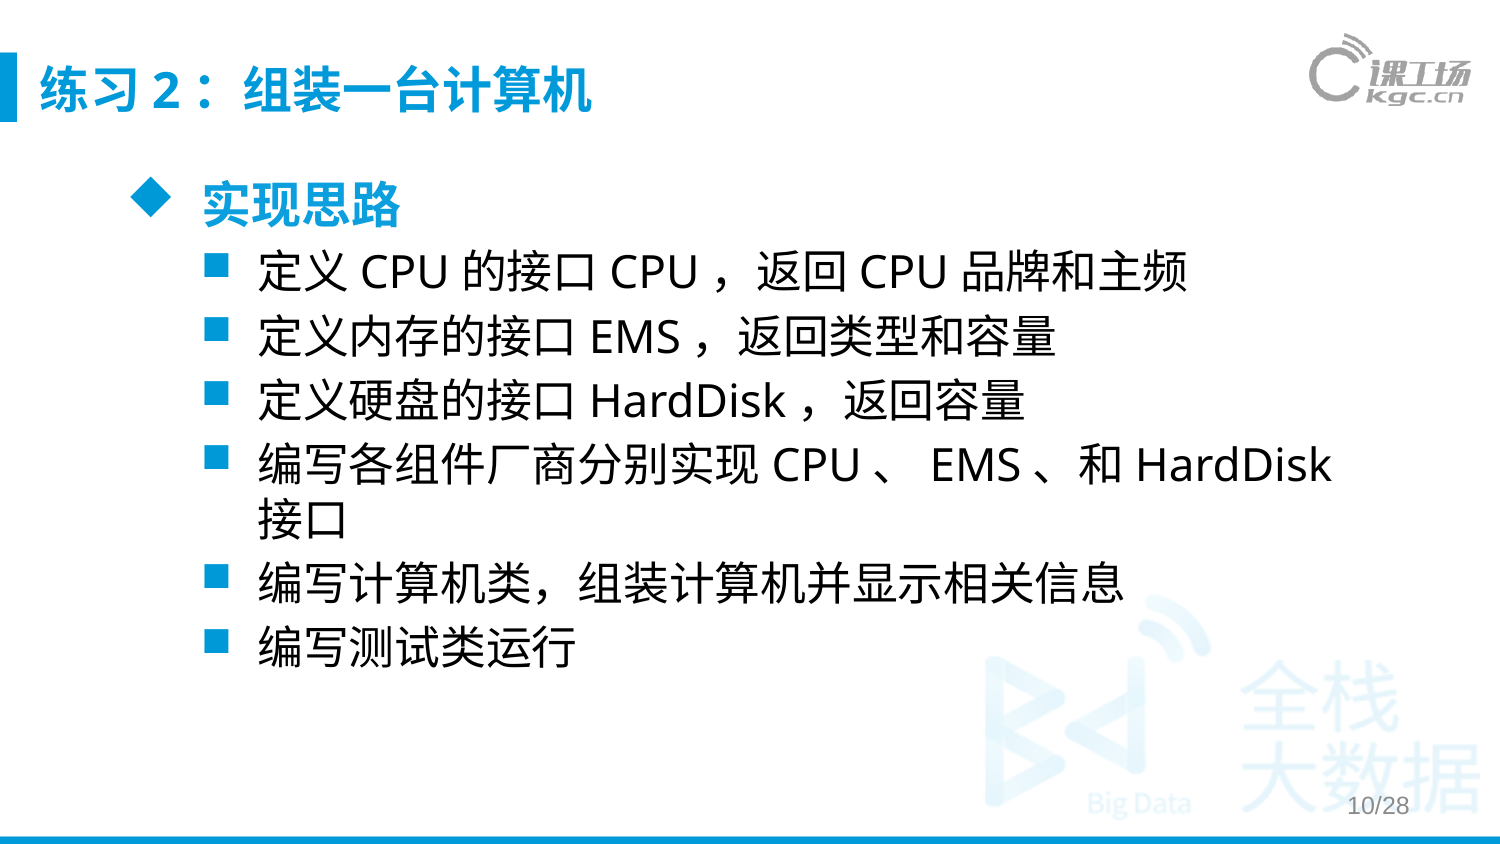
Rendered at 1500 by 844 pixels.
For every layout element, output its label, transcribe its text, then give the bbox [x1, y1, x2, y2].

slide_number 10/28 [1074, 782, 1425, 828]
title 练习2：组装一台计算机 [39, 33, 1383, 151]
picture [0, 0, 1500, 836]
list 实现思路 定义CPU的接口CPU，返回CPU品牌和主频 定义内存的接口EMS，返回类型和容量 定义硬盘的接口HardDisk，返回容量 编写各组件厂商分别实现CPU、EMS、和HardDisk接口 编写计算机类，组装计算机并显示相关信息 编写测试类运行 [110, 166, 1385, 724]
